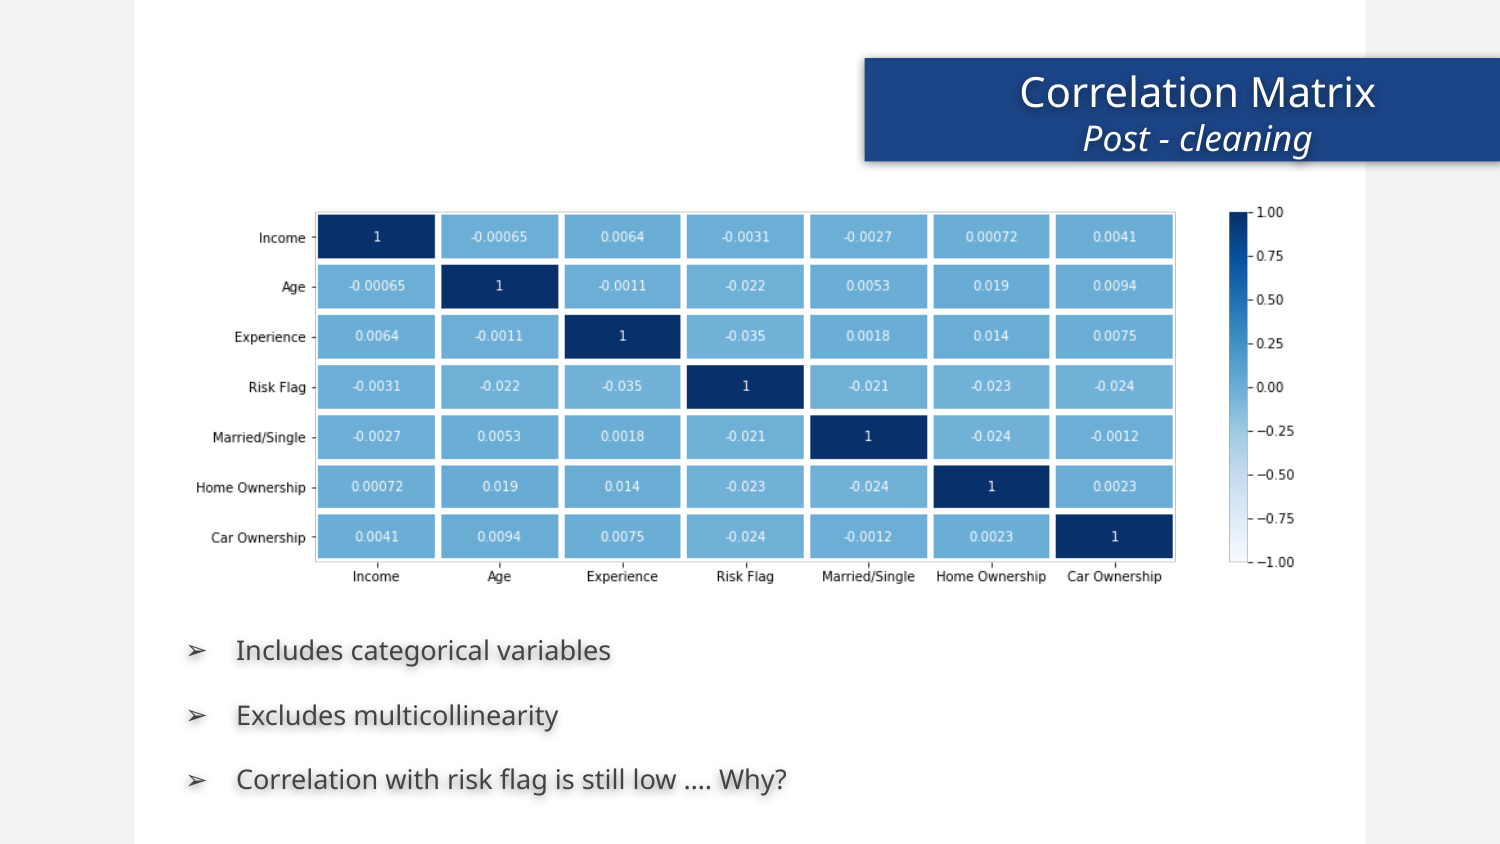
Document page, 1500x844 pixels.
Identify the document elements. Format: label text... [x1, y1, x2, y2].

text_box Correlation Matrix Post - cleaning [889, 70, 1500, 174]
picture [187, 198, 1304, 594]
text_box Includes categorical variables Excludes multicollinearity Correlation with risk flag is still low …. Why? [145, 617, 901, 843]
text_box [864, 58, 1500, 162]
